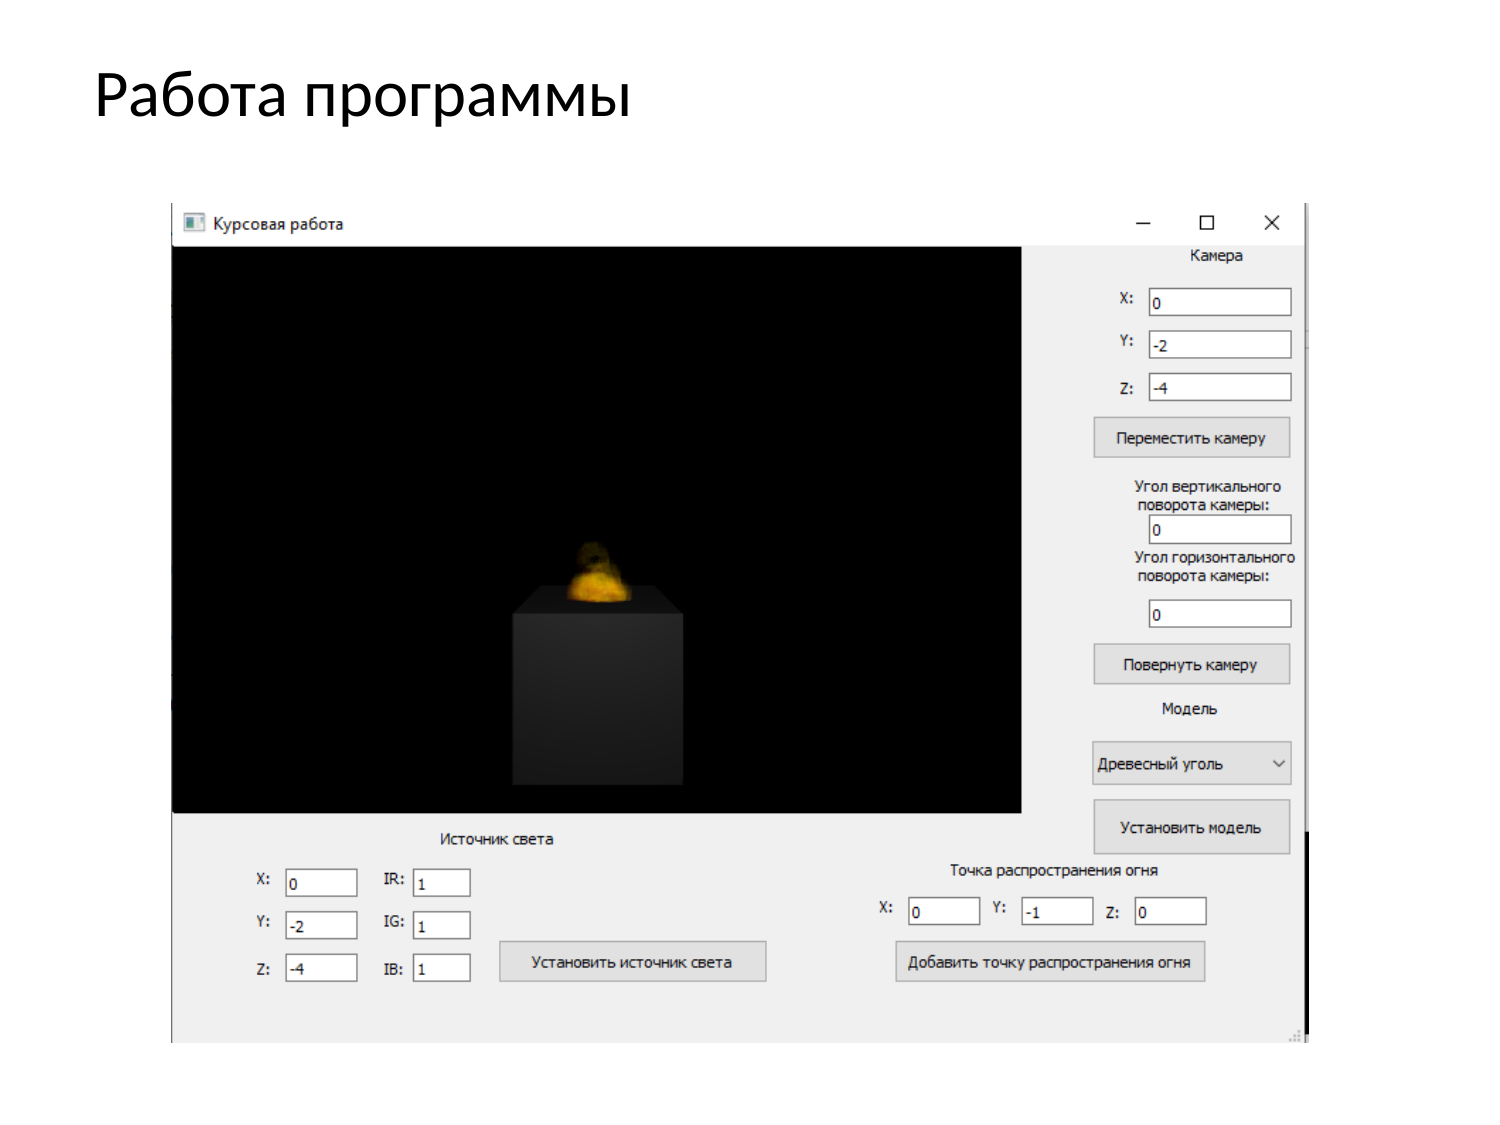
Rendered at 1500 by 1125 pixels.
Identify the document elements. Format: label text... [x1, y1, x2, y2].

picture [171, 203, 1309, 1043]
text_box Работа программы [79, 42, 649, 138]
